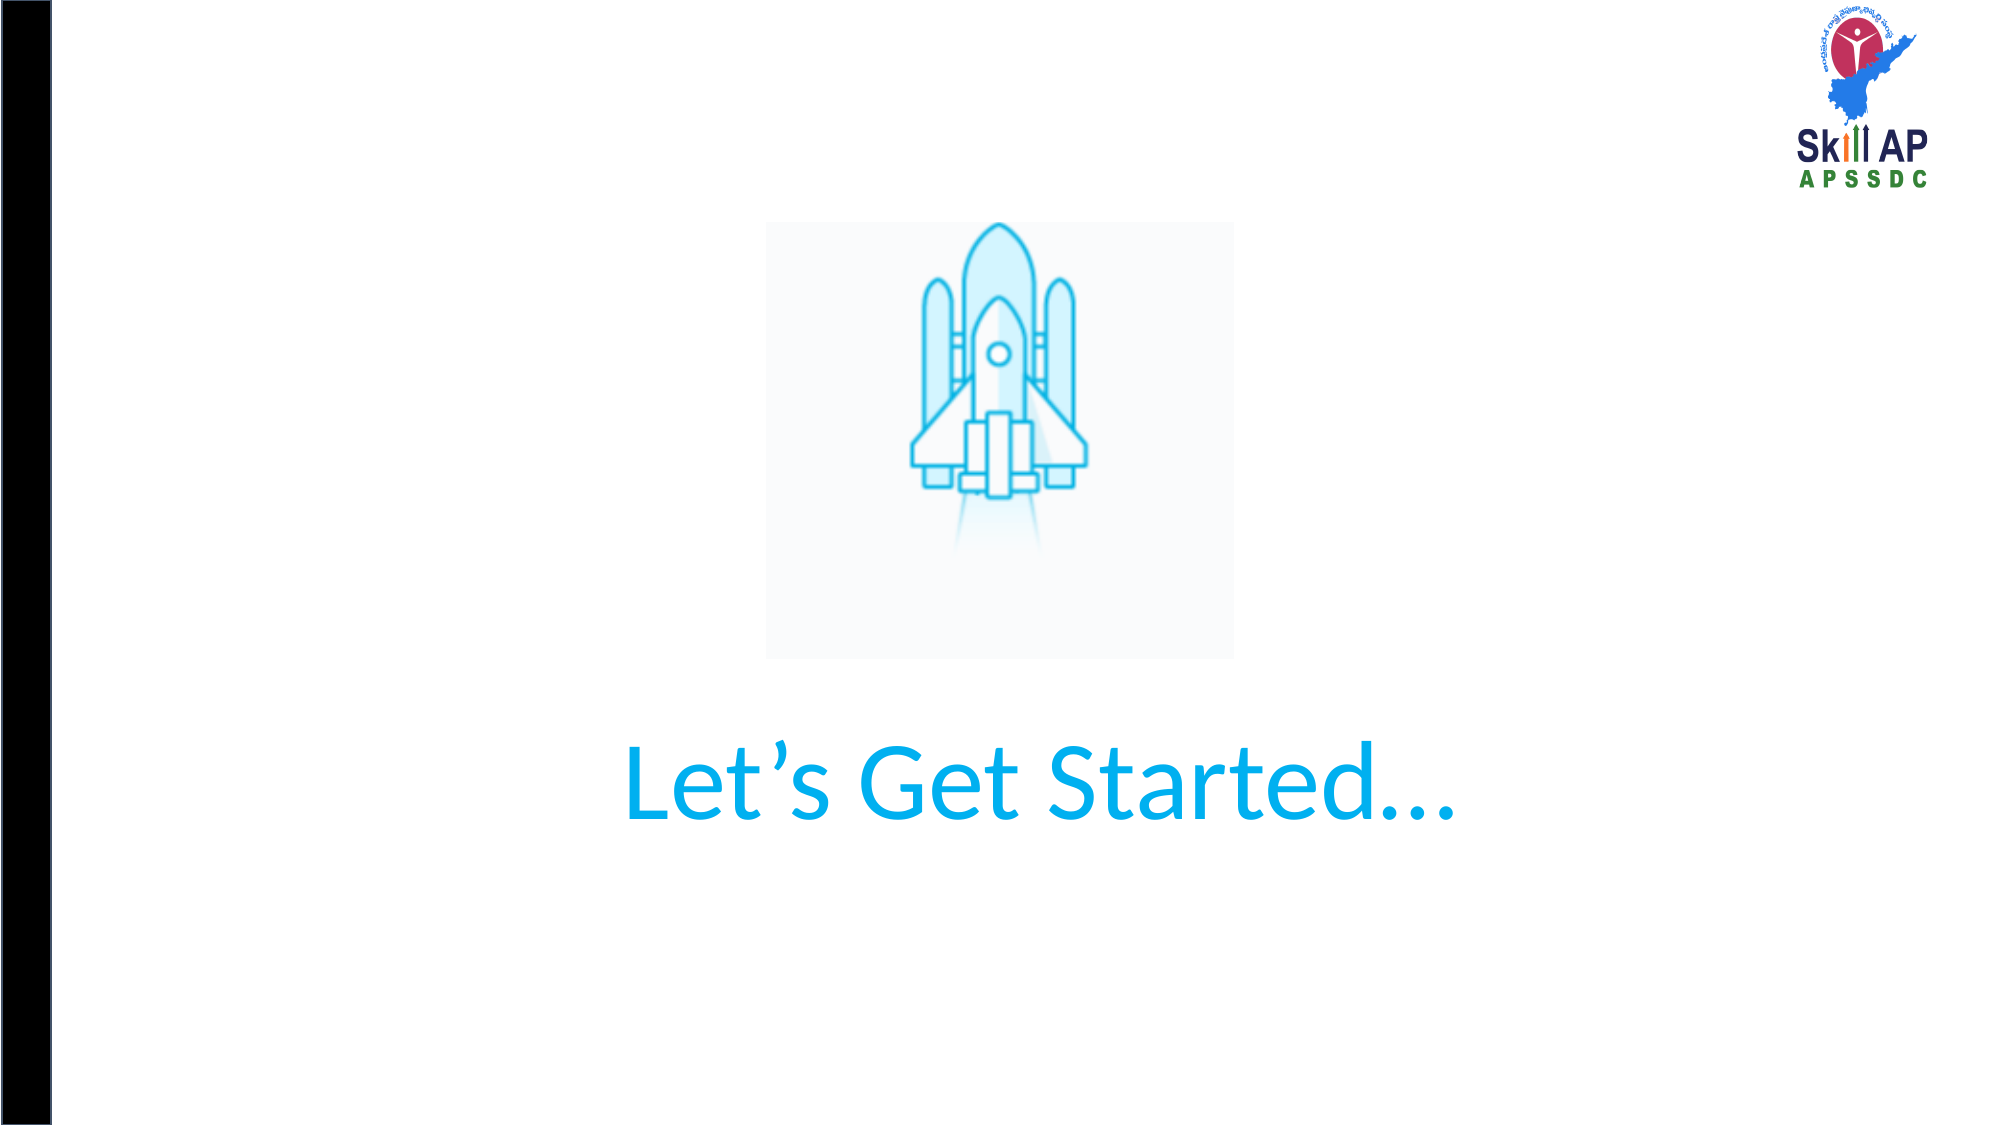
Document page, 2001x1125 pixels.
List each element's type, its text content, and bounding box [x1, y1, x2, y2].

text_box [2, 0, 52, 1125]
picture [766, 222, 1234, 659]
text_box Let’s Get Started… [607, 699, 1473, 850]
picture [1782, 0, 1940, 197]
